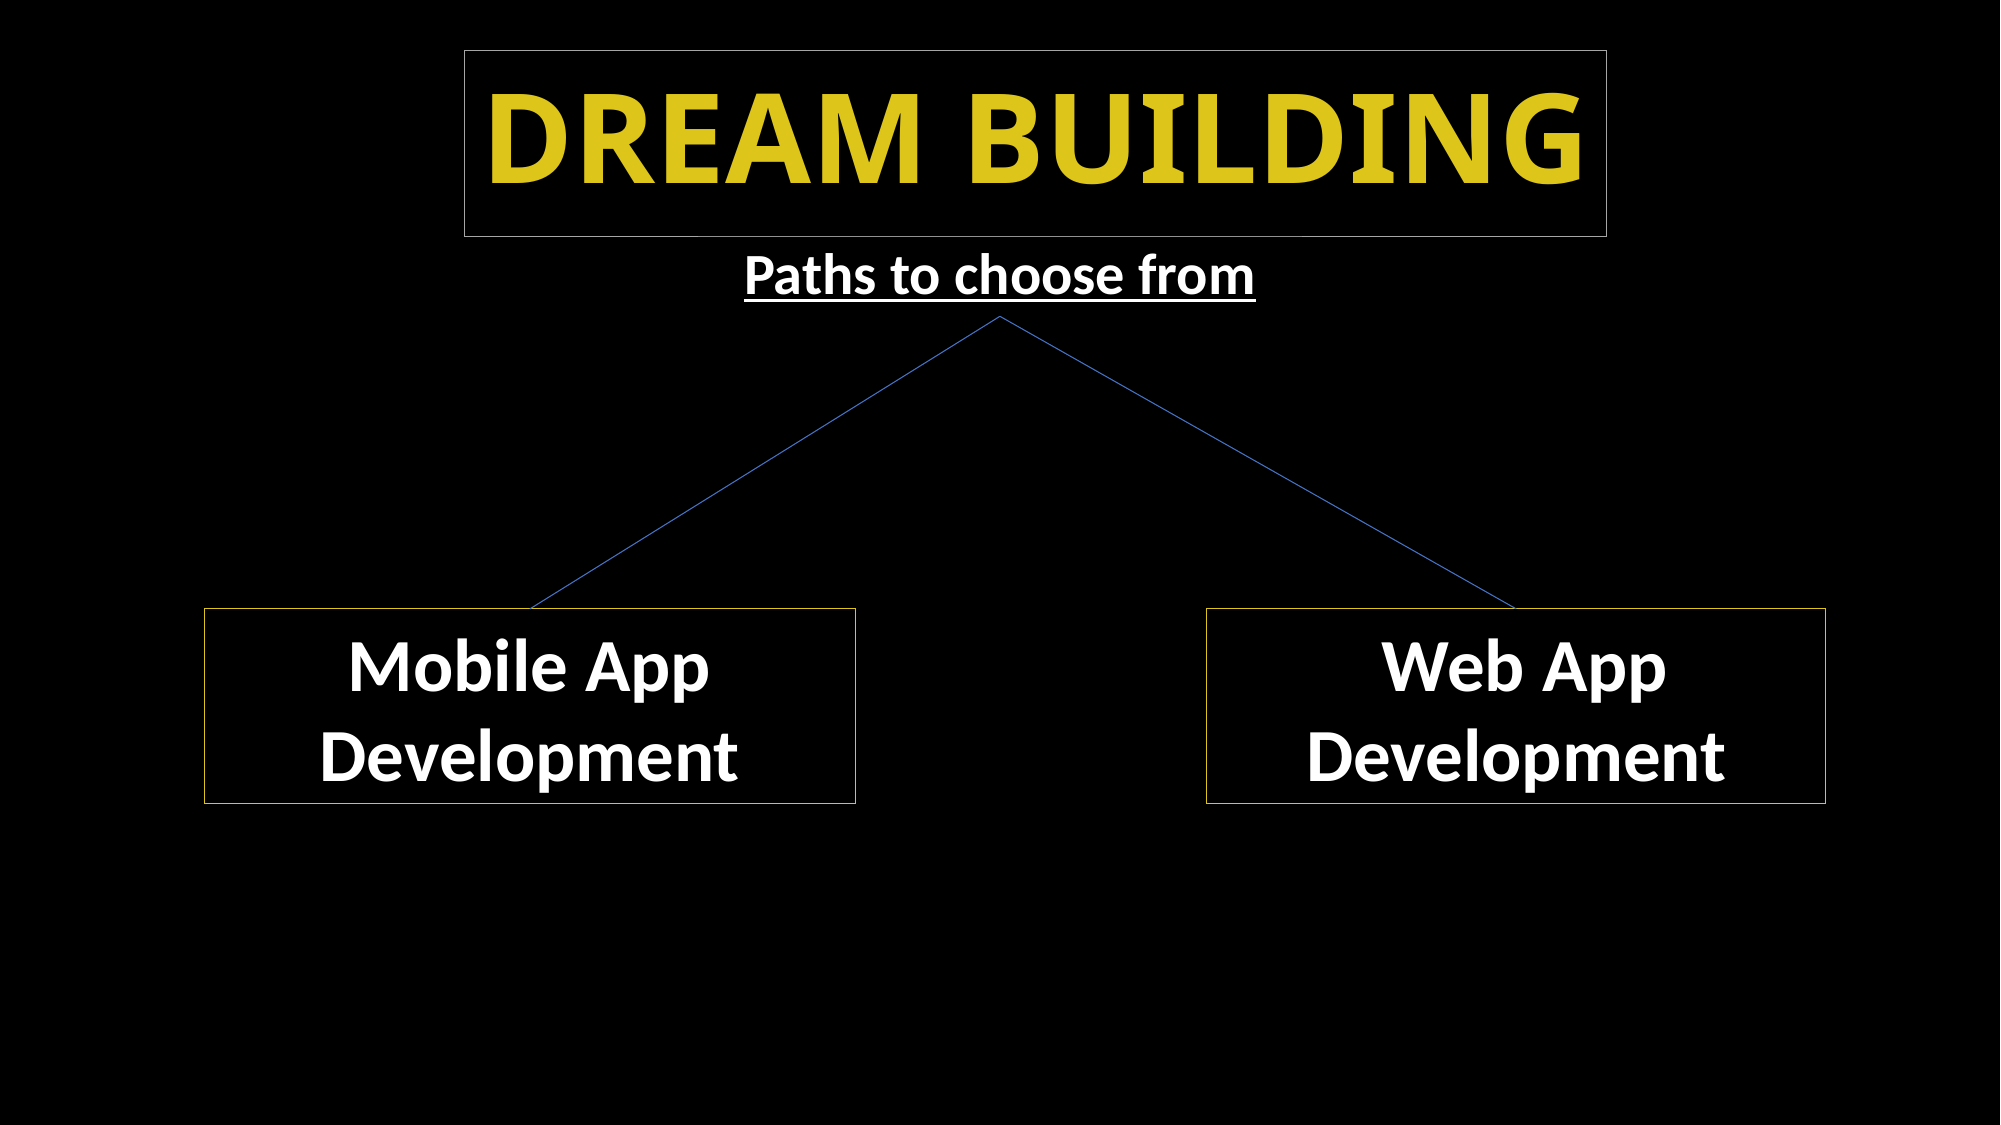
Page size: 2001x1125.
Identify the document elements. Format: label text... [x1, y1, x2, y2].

text_box Mobile App Development [204, 608, 856, 804]
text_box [999, 316, 1517, 609]
title DREAM BUILDING [464, 50, 1607, 237]
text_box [529, 316, 999, 609]
list Paths to choose from [698, 236, 1302, 316]
text_box Web App Development [1206, 608, 1826, 804]
